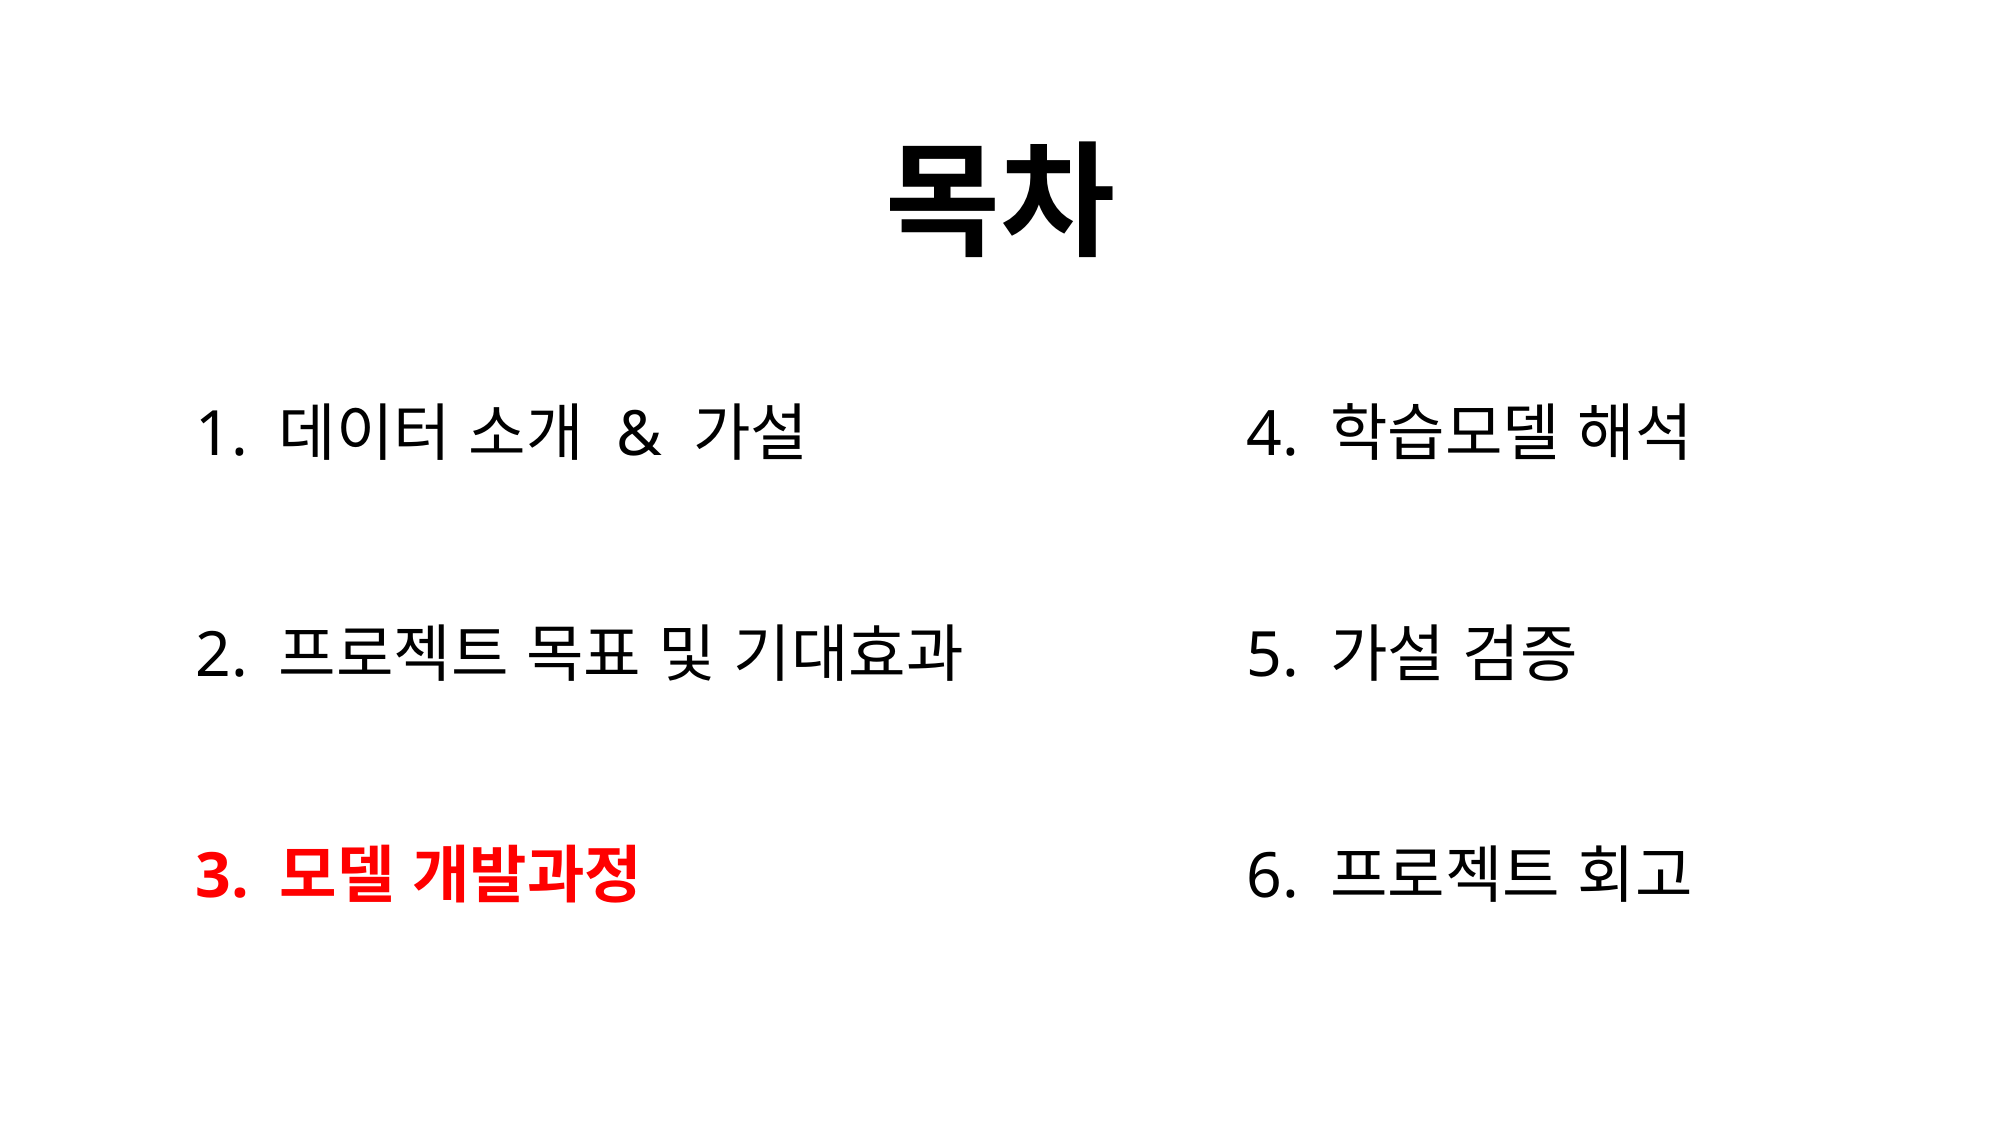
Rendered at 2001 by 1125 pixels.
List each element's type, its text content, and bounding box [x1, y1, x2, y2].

title 목차 [0, 97, 2000, 315]
list 1. 데이터 소개 & 가설 2. 프로젝트 목표 및 기대효과 3. 모델 개발과정 [180, 370, 1049, 1125]
text_box 4. 학습모델 해석 5. 가설 검증 6. 프로젝트 회고 [1231, 370, 2000, 1125]
